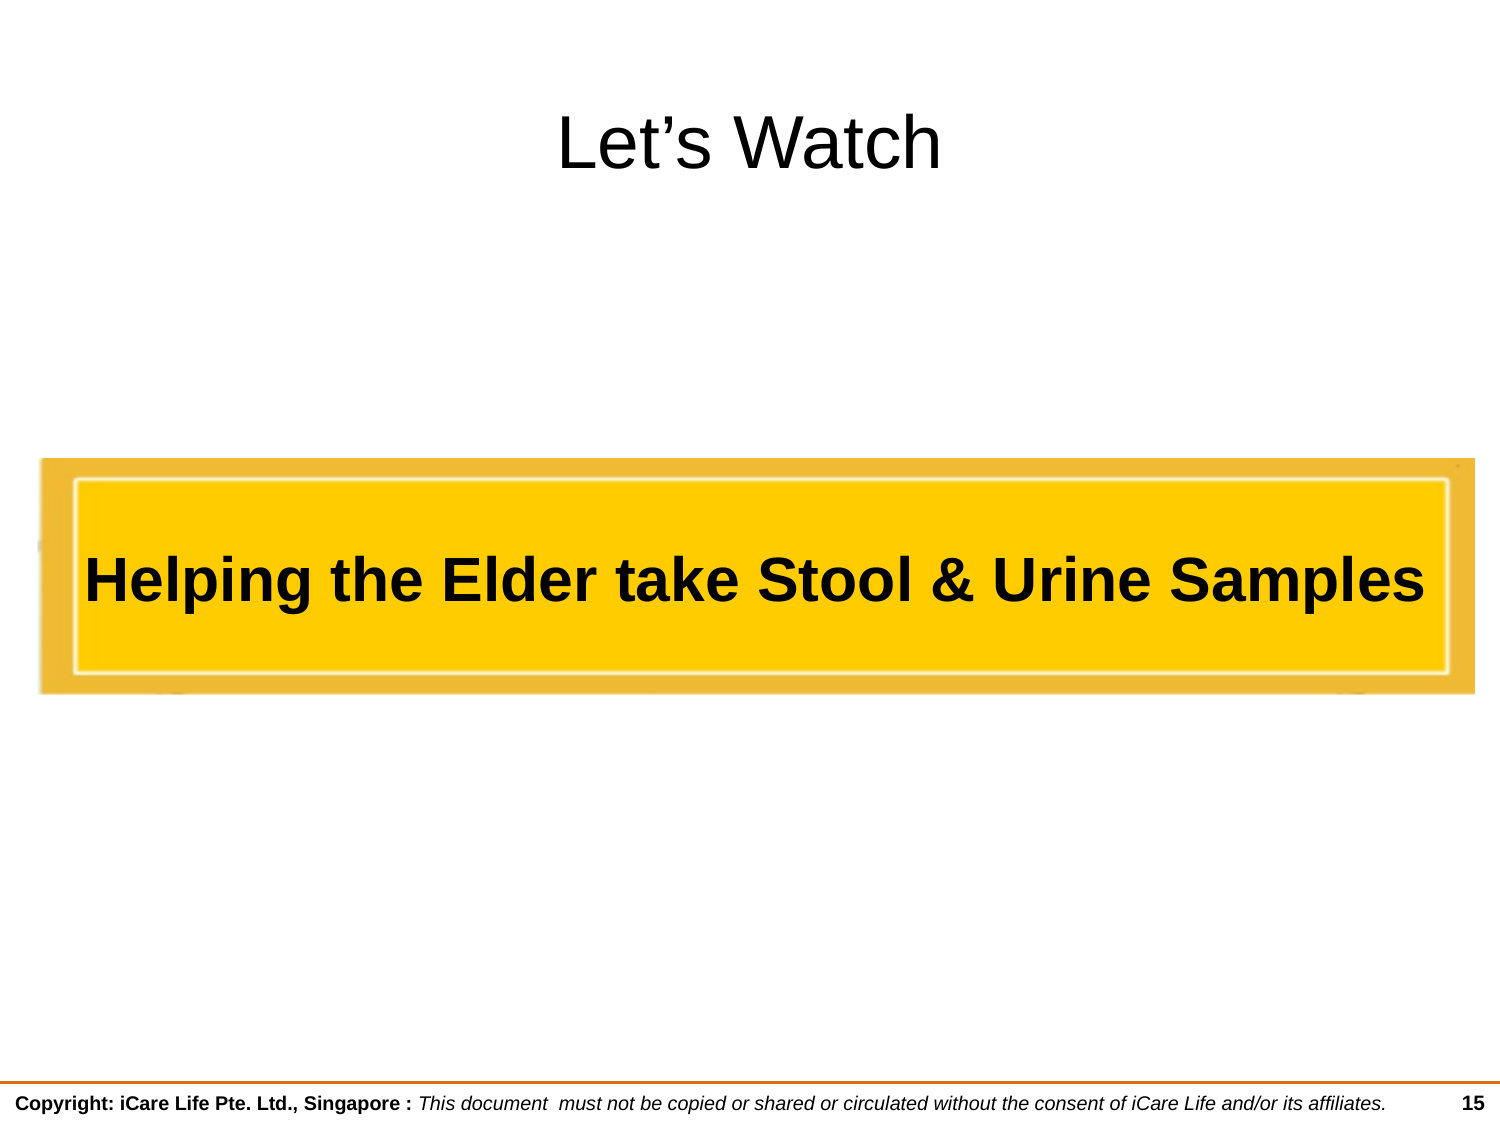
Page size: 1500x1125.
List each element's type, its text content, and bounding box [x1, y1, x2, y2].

title Let’s Watch [75, 45, 1425, 233]
picture [37, 458, 1476, 696]
text_box Copyright: iCare Life Pte. Ltd., Singapore : This document must not be copied or shared or circulated without the consent of iCare Life and/or its affiliates. [0, 1091, 1500, 1122]
